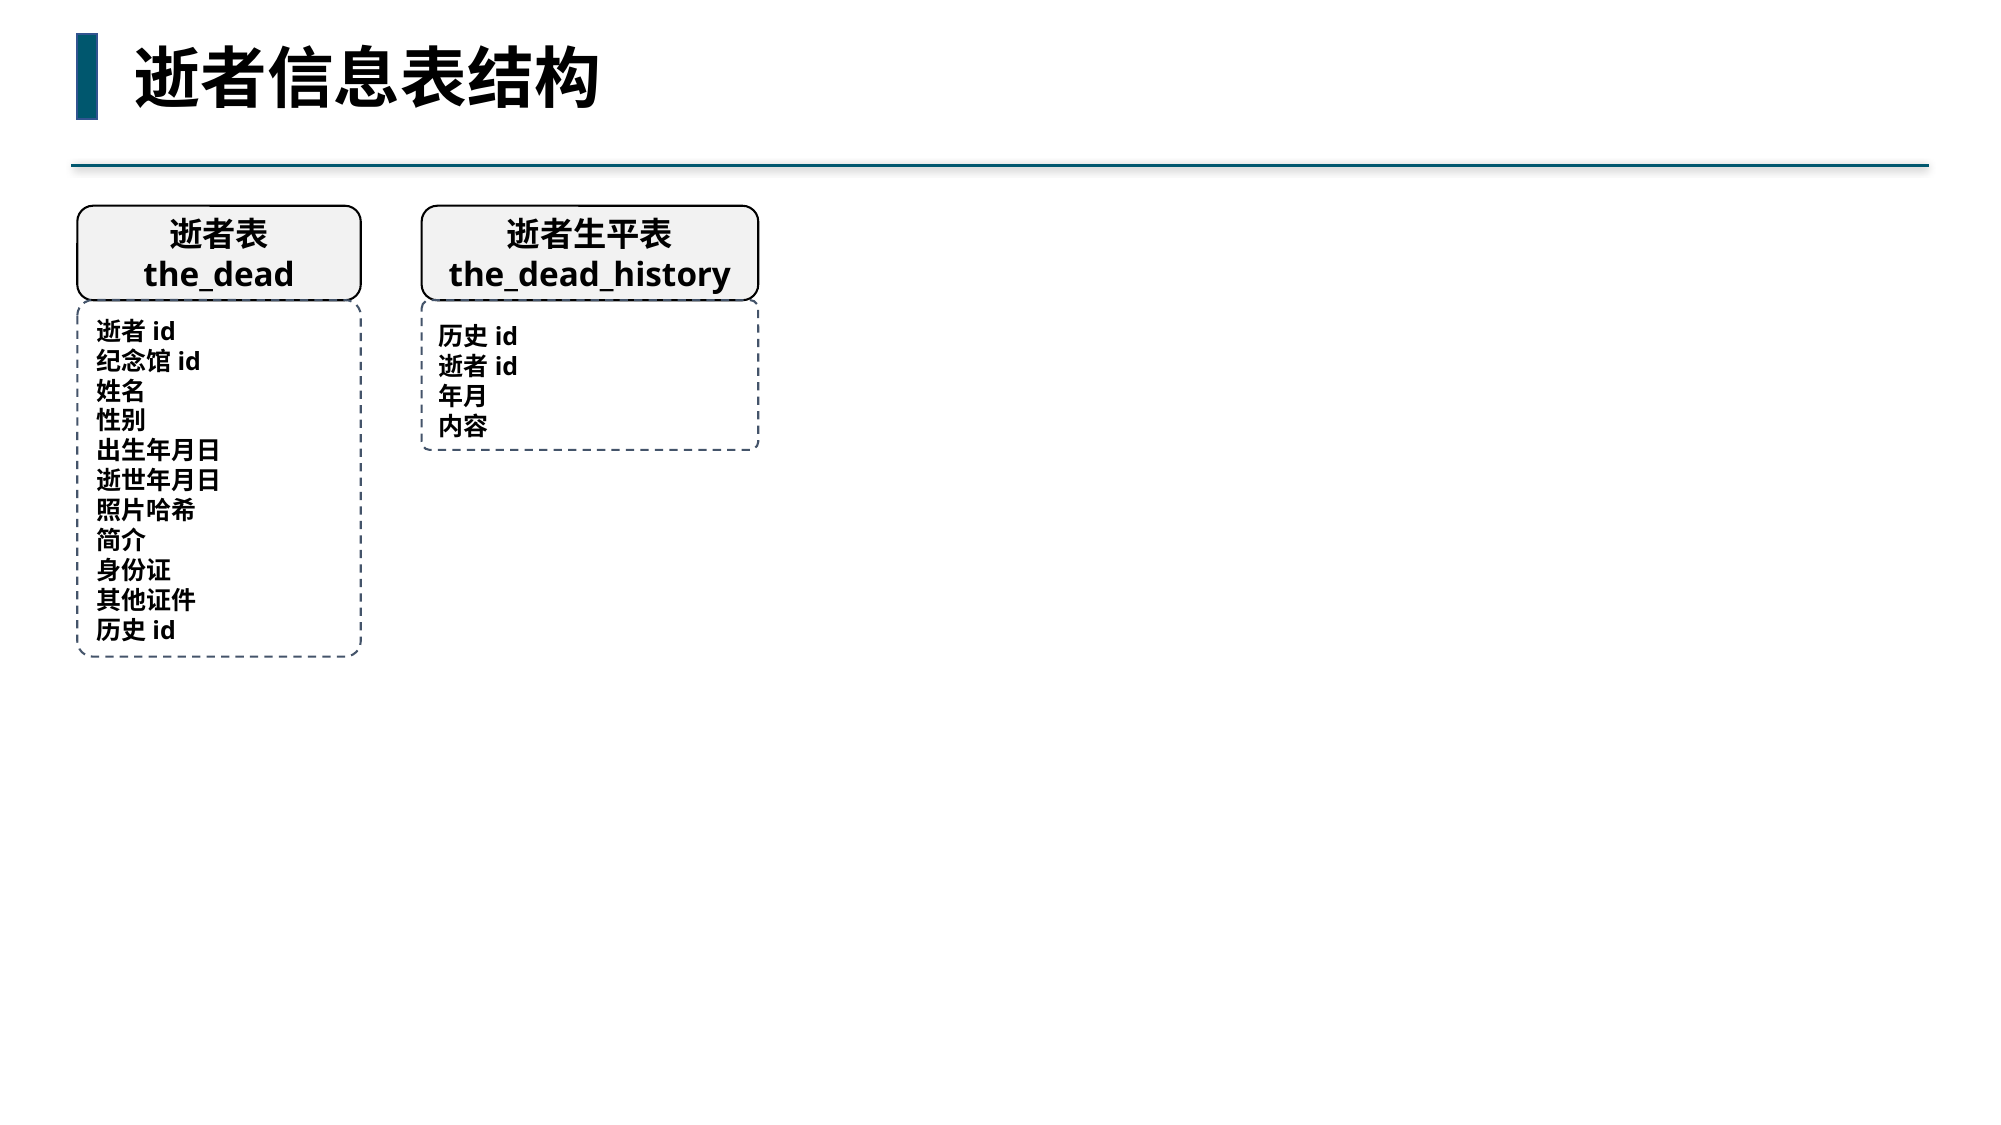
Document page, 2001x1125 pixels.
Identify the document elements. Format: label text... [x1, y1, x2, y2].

text_box 逝者id 纪念馆id 姓名 性别 出生年月日 逝世年月日 照片哈希 简介 身份证 其他证件 历史id [76, 298, 362, 658]
text_box [76, 33, 98, 120]
text_box 历史id 逝者id 年月 内容 [420, 299, 760, 451]
text_box 逝者表 the_dead [76, 204, 362, 300]
text_box 逝者生平表 the_dead_history [420, 204, 760, 300]
text_box 逝者信息表结构 [119, 28, 617, 124]
